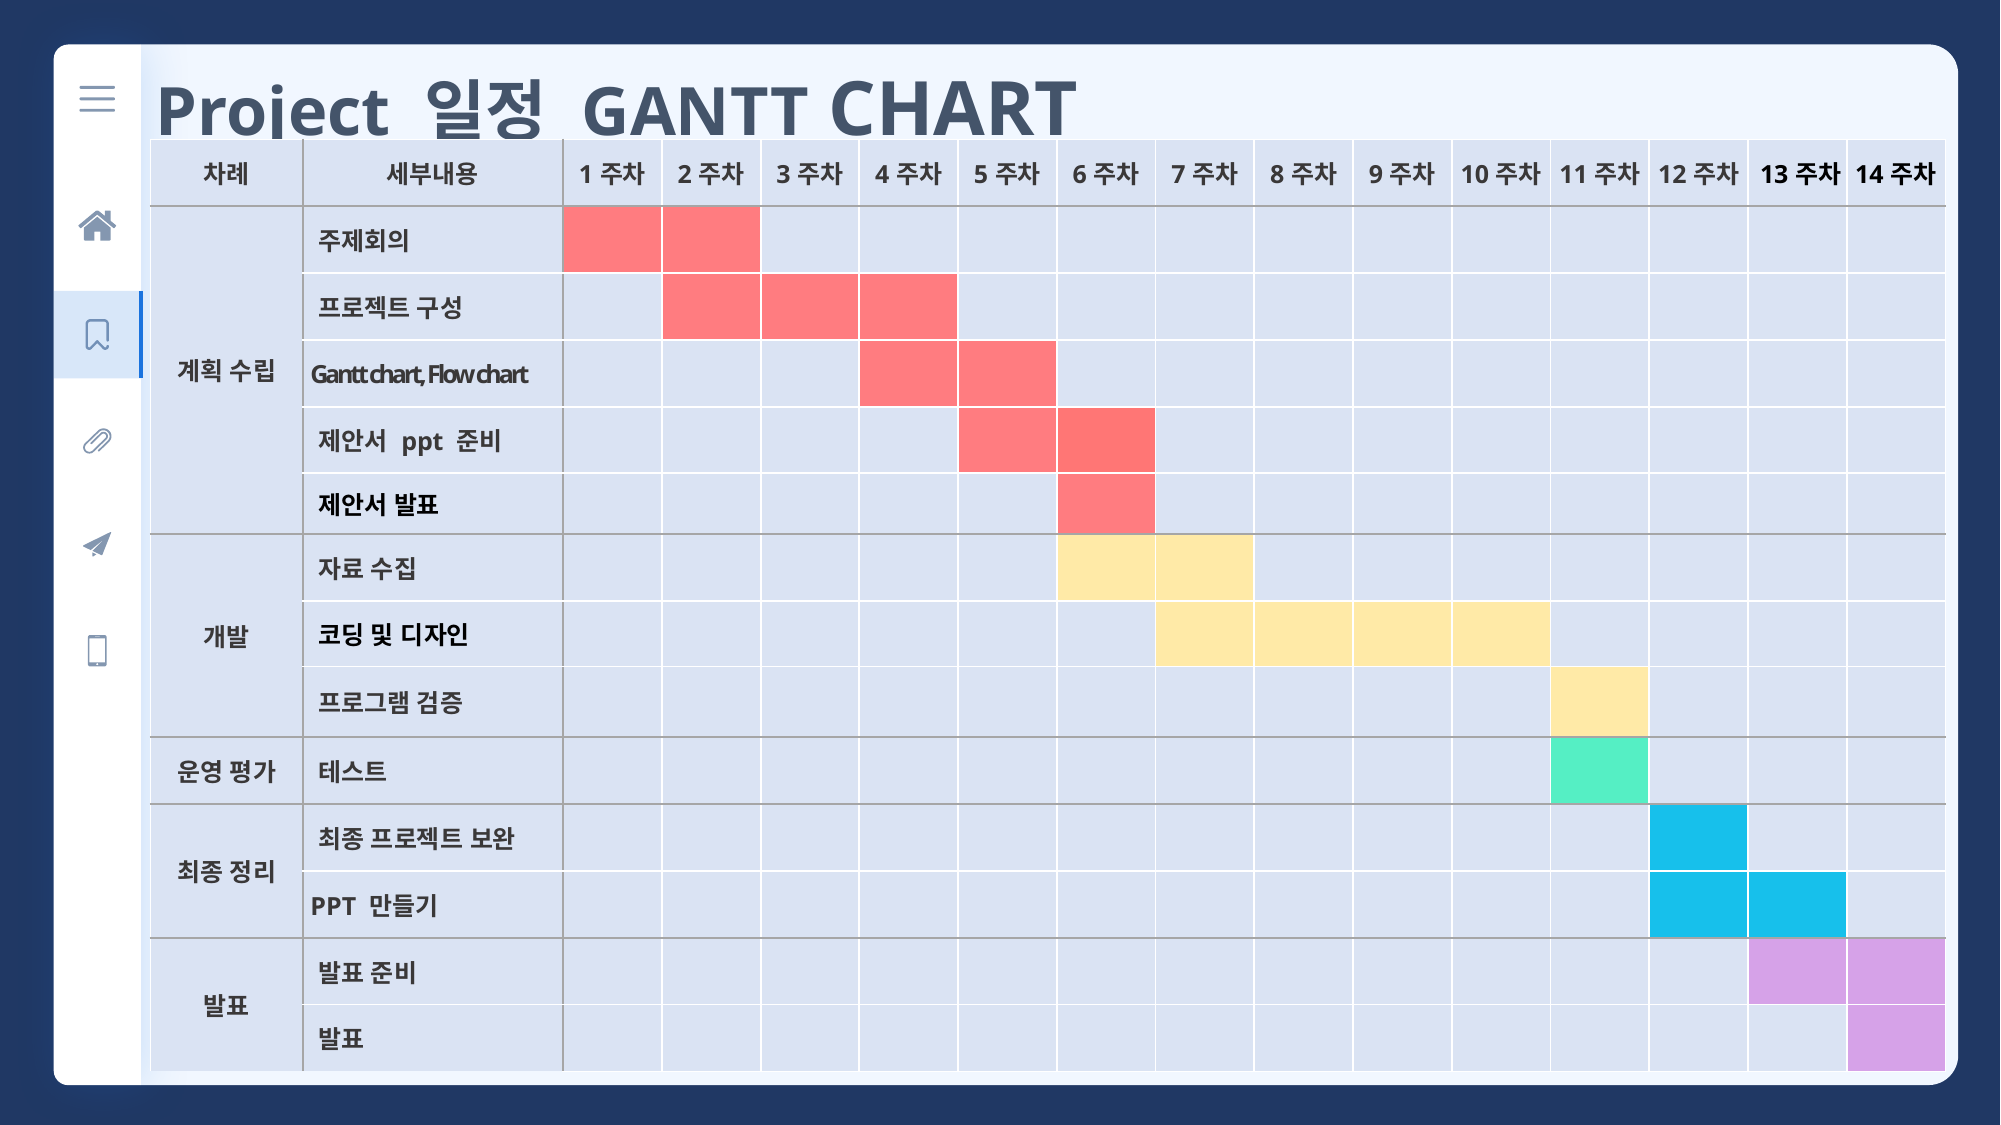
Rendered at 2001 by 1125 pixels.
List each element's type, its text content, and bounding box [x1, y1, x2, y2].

table_cell 최종 정리 [151, 805, 302, 937]
table_cell [1156, 341, 1253, 406]
table_cell [1156, 738, 1253, 803]
table_header 1주차 [564, 140, 661, 205]
table_cell [860, 1005, 957, 1071]
table_cell [1156, 207, 1253, 272]
table_cell [1255, 408, 1352, 472]
table_cell [1749, 602, 1846, 666]
table_cell [1650, 872, 1747, 937]
table_cell 개발 [151, 535, 302, 736]
table_cell [1650, 408, 1747, 472]
table_cell 최종 프로젝트 보완 [304, 805, 562, 870]
table_cell [1848, 1005, 1945, 1071]
table_cell [1551, 207, 1648, 272]
table_cell [1156, 939, 1253, 1004]
table_cell [762, 738, 858, 803]
table_cell [1255, 207, 1352, 272]
table_cell [1255, 1005, 1352, 1071]
table_cell [1749, 535, 1846, 600]
table_cell [1058, 939, 1155, 1004]
table_cell [564, 805, 661, 870]
table_header 6주차 [1058, 140, 1155, 205]
table_cell [959, 1005, 1056, 1071]
table_cell [1058, 274, 1155, 339]
table_cell [1058, 535, 1155, 600]
table_cell [1650, 341, 1747, 406]
table_cell [1551, 408, 1648, 472]
table_cell [1551, 738, 1648, 803]
table_cell [959, 738, 1056, 803]
table_cell [1848, 408, 1945, 472]
table_cell [1453, 474, 1550, 533]
table_header 11주차 [1551, 140, 1648, 205]
table_cell [959, 602, 1056, 666]
table_cell [860, 274, 957, 339]
table_cell [1058, 207, 1155, 272]
table_cell [663, 535, 760, 600]
table_cell [1354, 408, 1451, 472]
table_header 3주차 [762, 140, 858, 205]
table_cell [959, 207, 1056, 272]
table_cell [1650, 939, 1747, 1004]
table_cell [959, 408, 1056, 472]
table_cell [1749, 408, 1846, 472]
table_cell [663, 207, 760, 272]
table_cell [959, 872, 1056, 937]
table_cell [1551, 535, 1648, 600]
table_cell [762, 474, 858, 533]
table_cell [1749, 1005, 1846, 1071]
table_header 8주차 [1255, 140, 1352, 205]
table_cell [1255, 341, 1352, 406]
table_cell [1255, 667, 1352, 736]
table_cell [1749, 939, 1846, 1004]
table_cell [1551, 274, 1648, 339]
table_cell [564, 408, 661, 472]
table_cell [663, 602, 760, 666]
table_cell 테스트 [304, 738, 562, 803]
table_cell [860, 667, 957, 736]
table_cell [1749, 805, 1846, 870]
table_cell [762, 939, 858, 1004]
table_cell 발표 [151, 939, 302, 1071]
table_cell [762, 341, 858, 406]
table_cell [959, 535, 1056, 600]
table_cell [1156, 1005, 1253, 1071]
table_cell [1650, 602, 1747, 666]
table_cell [1255, 738, 1352, 803]
table_cell [1453, 1005, 1550, 1071]
table_cell [1354, 1005, 1451, 1071]
table_cell [1453, 207, 1550, 272]
table_cell [959, 805, 1056, 870]
table_cell PPT 만들기 [304, 872, 562, 937]
table_header 13주차 [1749, 140, 1846, 205]
table_cell [663, 738, 760, 803]
table_cell [1848, 535, 1945, 600]
table_cell [1848, 207, 1945, 272]
table_cell 운영 평가 [151, 738, 302, 803]
text_box Project 일정 GANTT CHART [140, 7, 1141, 158]
table_cell [860, 207, 957, 272]
table_cell [1453, 602, 1550, 666]
table_cell [1255, 602, 1352, 666]
table_cell [1156, 408, 1253, 472]
table_cell [1156, 667, 1253, 736]
table_cell [1551, 872, 1648, 937]
table_cell [663, 939, 760, 1004]
table_cell [663, 341, 760, 406]
table_cell [1354, 207, 1451, 272]
table_cell [1354, 602, 1451, 666]
table_cell [1156, 274, 1253, 339]
table_cell [1156, 805, 1253, 870]
table_cell [762, 535, 858, 600]
table_cell [1848, 667, 1945, 736]
table_header 10주차 [1453, 140, 1550, 205]
table_cell [564, 939, 661, 1004]
table_cell [1453, 408, 1550, 472]
table_cell [1058, 738, 1155, 803]
table_cell [1058, 408, 1155, 472]
table_cell [1551, 602, 1648, 666]
table_cell 발표 준비 [304, 939, 562, 1004]
table_cell [1453, 341, 1550, 406]
table_cell [1749, 207, 1846, 272]
table_cell [1354, 274, 1451, 339]
table_cell [1848, 939, 1945, 1004]
table_cell [1058, 805, 1155, 870]
table_header 세부내용 [304, 140, 562, 205]
table_cell [1848, 341, 1945, 406]
table_cell [564, 872, 661, 937]
table_cell [1354, 341, 1451, 406]
table_cell [1749, 667, 1846, 736]
table_cell [1156, 602, 1253, 666]
table_header 5주차 [959, 140, 1056, 205]
table_cell [860, 738, 957, 803]
table_cell [1551, 1005, 1648, 1071]
table_header 2주차 [663, 140, 760, 205]
table_cell [564, 274, 661, 339]
table_cell [1354, 474, 1451, 533]
table_cell [663, 1005, 760, 1071]
table_cell [1354, 738, 1451, 803]
table_cell [1453, 805, 1550, 870]
table_cell [762, 667, 858, 736]
table_cell [564, 207, 661, 272]
table_cell [1650, 805, 1747, 870]
table_cell [564, 738, 661, 803]
table_cell [1156, 474, 1253, 533]
table_cell [663, 408, 760, 472]
table_header 9주차 [1354, 140, 1451, 205]
table_cell [860, 408, 957, 472]
table_cell [1058, 602, 1155, 666]
table_cell [663, 667, 760, 736]
table_cell [959, 274, 1056, 339]
table_cell [1551, 939, 1648, 1004]
text_box [156, 43, 1960, 1087]
table_cell [959, 939, 1056, 1004]
table_cell [959, 667, 1056, 736]
table_cell [762, 207, 858, 272]
table_cell 주제회의 [304, 207, 562, 272]
table_cell [1255, 535, 1352, 600]
table_cell [1848, 872, 1945, 937]
table_cell [762, 805, 858, 870]
table_cell [959, 341, 1056, 406]
table_cell [1749, 274, 1846, 339]
table_cell [1453, 738, 1550, 803]
table_cell 제안서 발표 [304, 474, 562, 533]
table_cell 프로젝트 구성 [304, 274, 562, 339]
table_cell [762, 274, 858, 339]
table_cell 제안서 ppt 준비 [304, 408, 562, 472]
table_cell [860, 474, 957, 533]
table_cell Gantt chart, Flow chart [304, 341, 562, 406]
table_cell [1354, 939, 1451, 1004]
table_cell [762, 408, 858, 472]
table_cell [762, 872, 858, 937]
table_cell [1848, 474, 1945, 533]
table_cell [860, 602, 957, 666]
table_cell [959, 474, 1056, 533]
table_cell [1354, 667, 1451, 736]
table_header 12주차 [1650, 140, 1747, 205]
table_cell [1354, 535, 1451, 600]
table_cell [1453, 535, 1550, 600]
table_cell [1255, 805, 1352, 870]
table_cell [663, 805, 760, 870]
table_cell [663, 474, 760, 533]
table_cell [564, 602, 661, 666]
table_cell [1848, 738, 1945, 803]
table_cell [1453, 667, 1550, 736]
table_cell [860, 341, 957, 406]
table_cell [564, 535, 661, 600]
table_cell [1650, 738, 1747, 803]
table_cell 프로그램 검증 [304, 667, 562, 736]
table_cell [663, 872, 760, 937]
table_cell [860, 805, 957, 870]
table_cell [1255, 274, 1352, 339]
table_cell [1749, 738, 1846, 803]
table_cell [1058, 1005, 1155, 1071]
table_cell [1058, 667, 1155, 736]
table_cell [1848, 805, 1945, 870]
table_cell [1749, 341, 1846, 406]
table_cell [1058, 341, 1155, 406]
table_cell [564, 1005, 661, 1071]
table_cell [1650, 474, 1747, 533]
table_cell [1058, 474, 1155, 533]
table_header 4주차 [860, 140, 957, 205]
table_cell [1551, 805, 1648, 870]
table_cell [1749, 872, 1846, 937]
table_cell [1255, 872, 1352, 937]
table_header 14주차 [1848, 140, 1945, 205]
table_header 차례 [151, 140, 302, 205]
table_cell [1650, 207, 1747, 272]
table_cell [1453, 872, 1550, 937]
table_cell [564, 341, 661, 406]
table_cell 코딩 및 디자인 [304, 602, 562, 666]
table_cell [1354, 872, 1451, 937]
table_cell [1156, 535, 1253, 600]
table_cell [1650, 667, 1747, 736]
table_cell [1650, 1005, 1747, 1071]
table_cell [1650, 535, 1747, 600]
table_cell [860, 939, 957, 1004]
table_cell [1551, 667, 1648, 736]
table_cell 발표 [304, 1005, 562, 1071]
table_cell [564, 474, 661, 533]
table_cell [860, 535, 957, 600]
table_cell 자료 수집 [304, 535, 562, 600]
table_cell [1255, 939, 1352, 1004]
table_cell [1453, 274, 1550, 339]
table_cell [663, 274, 760, 339]
table_cell [1551, 341, 1648, 406]
table_cell [860, 872, 957, 937]
table_header 7주차 [1156, 140, 1253, 205]
table_cell [1650, 274, 1747, 339]
table_cell [1058, 872, 1155, 937]
table_cell [1848, 602, 1945, 666]
table_cell [762, 1005, 858, 1071]
table_cell [1749, 474, 1846, 533]
table_cell [1156, 872, 1253, 937]
table_cell [1255, 474, 1352, 533]
table_cell [762, 602, 858, 666]
table_cell [1354, 805, 1451, 870]
table_cell [564, 667, 661, 736]
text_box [53, 44, 141, 1086]
table_cell [1551, 474, 1648, 533]
table_cell 계획 수립 [151, 207, 302, 533]
table_cell [1453, 939, 1550, 1004]
table_cell [1848, 274, 1945, 339]
